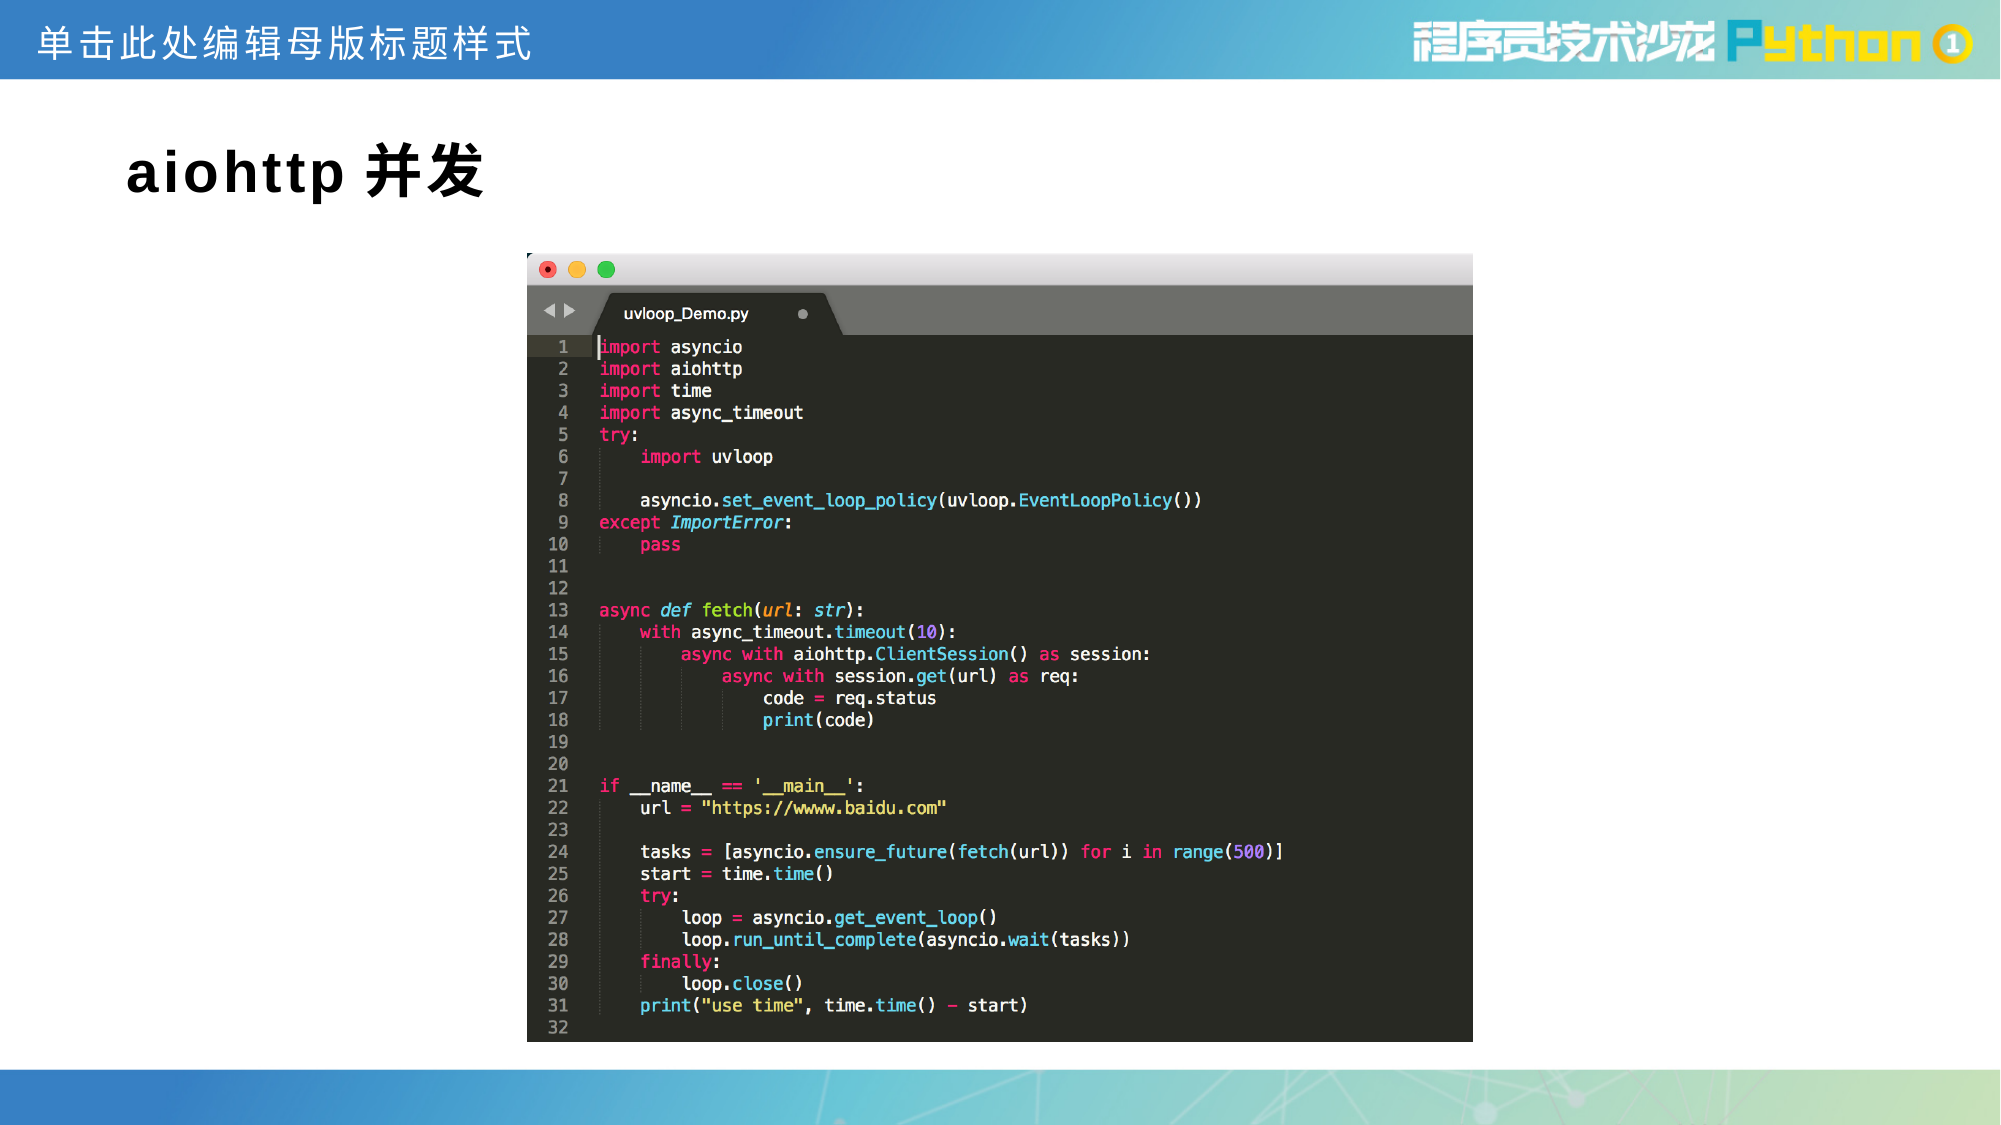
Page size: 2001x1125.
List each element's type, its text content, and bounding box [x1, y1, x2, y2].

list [527, 253, 1473, 1042]
title aiohttp并发 [109, 115, 1891, 222]
picture [0, 0, 2001, 1125]
